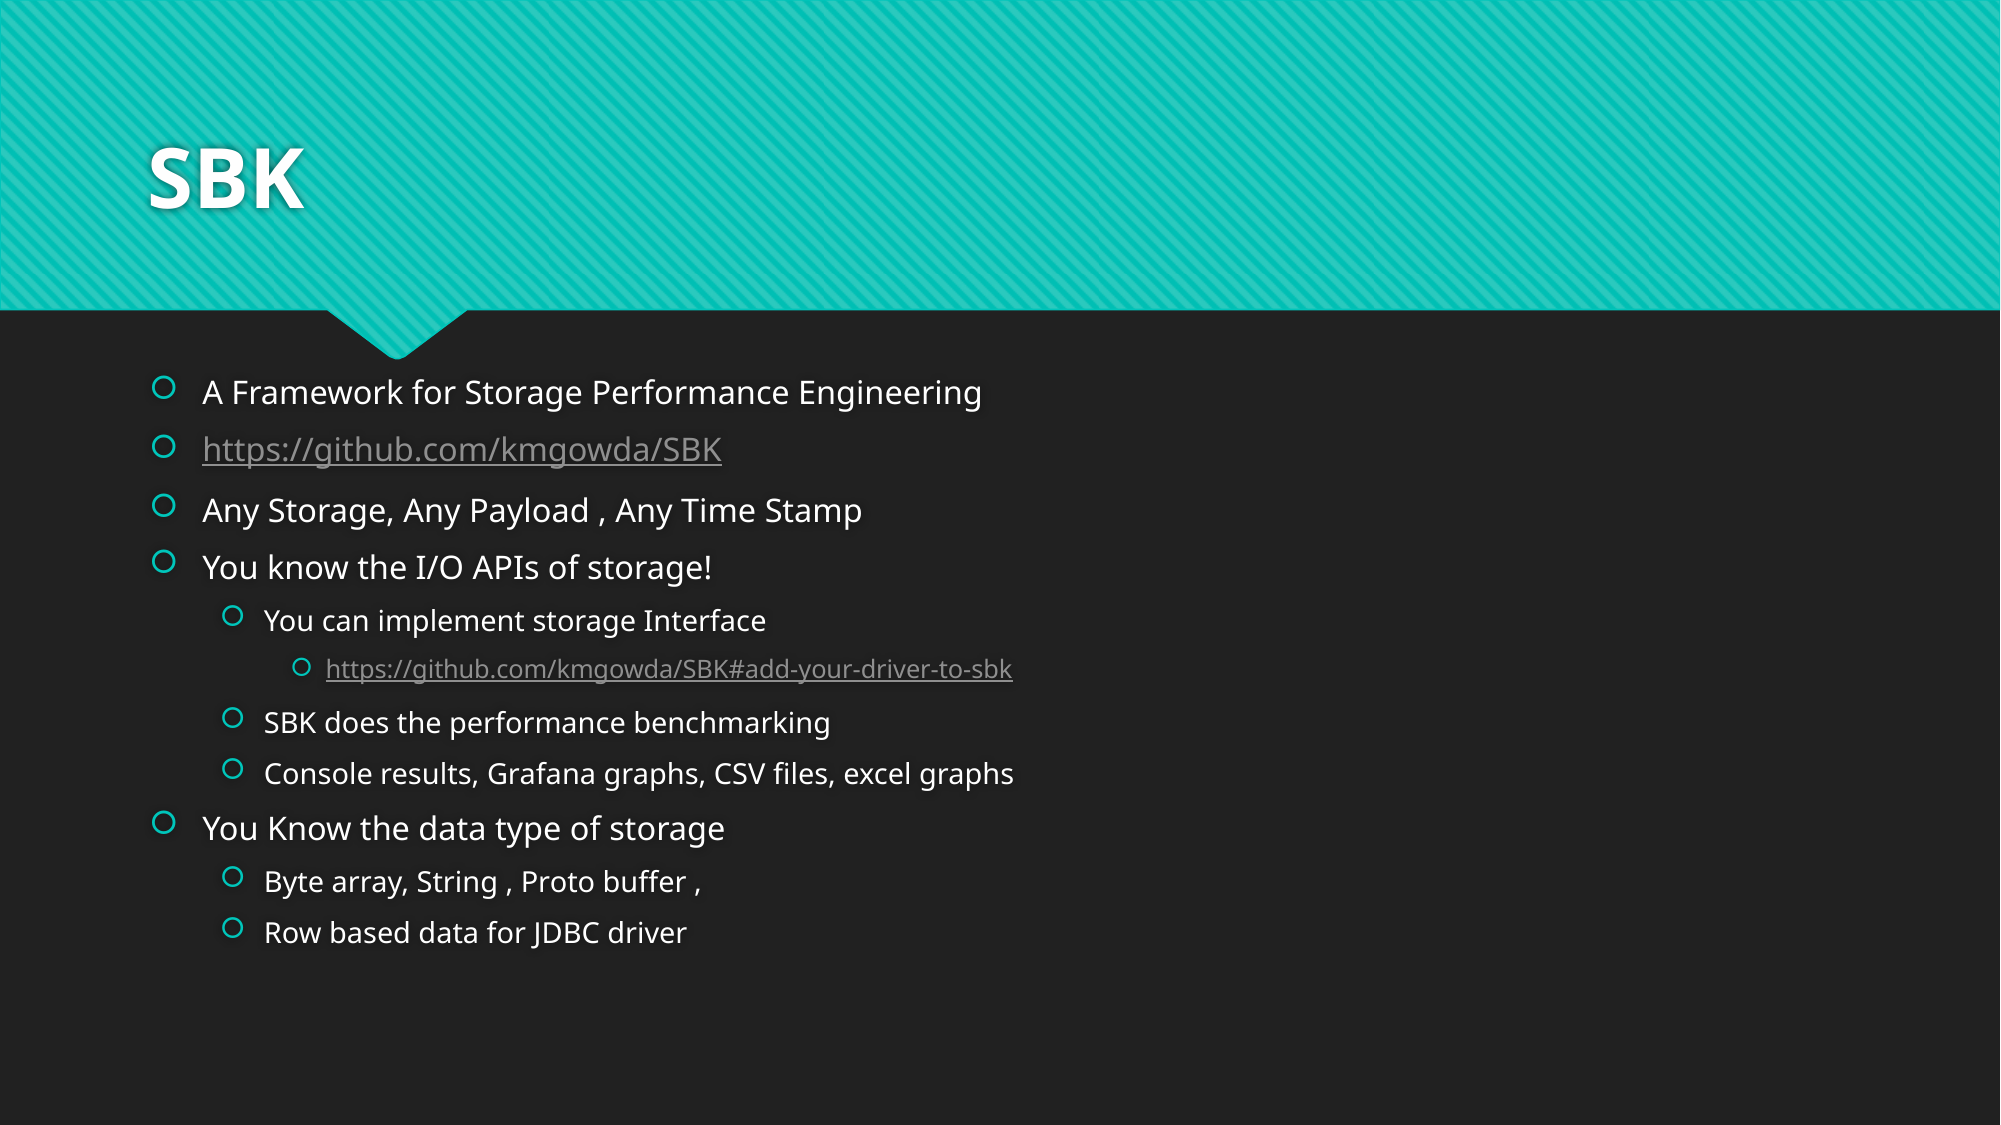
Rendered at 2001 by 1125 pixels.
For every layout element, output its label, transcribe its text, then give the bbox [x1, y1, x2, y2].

list A Framework for Storage Performance Engineering https://github.com/kmgowda/SBK Any Storage, Any Payload , Any Time Stamp You know the I/O APIs of storage! You can implement storage Interface https://github.com/kmgowda/SBK#add-your-driver-to-sbk SBK does the performance benchmarking Console results, Grafana graphs, CSV files, excel graphs You Know the data type of storage Byte array, String , Proto buffer , Row based data for JDBC driver [134, 364, 1866, 962]
title SBK [132, 73, 1868, 233]
